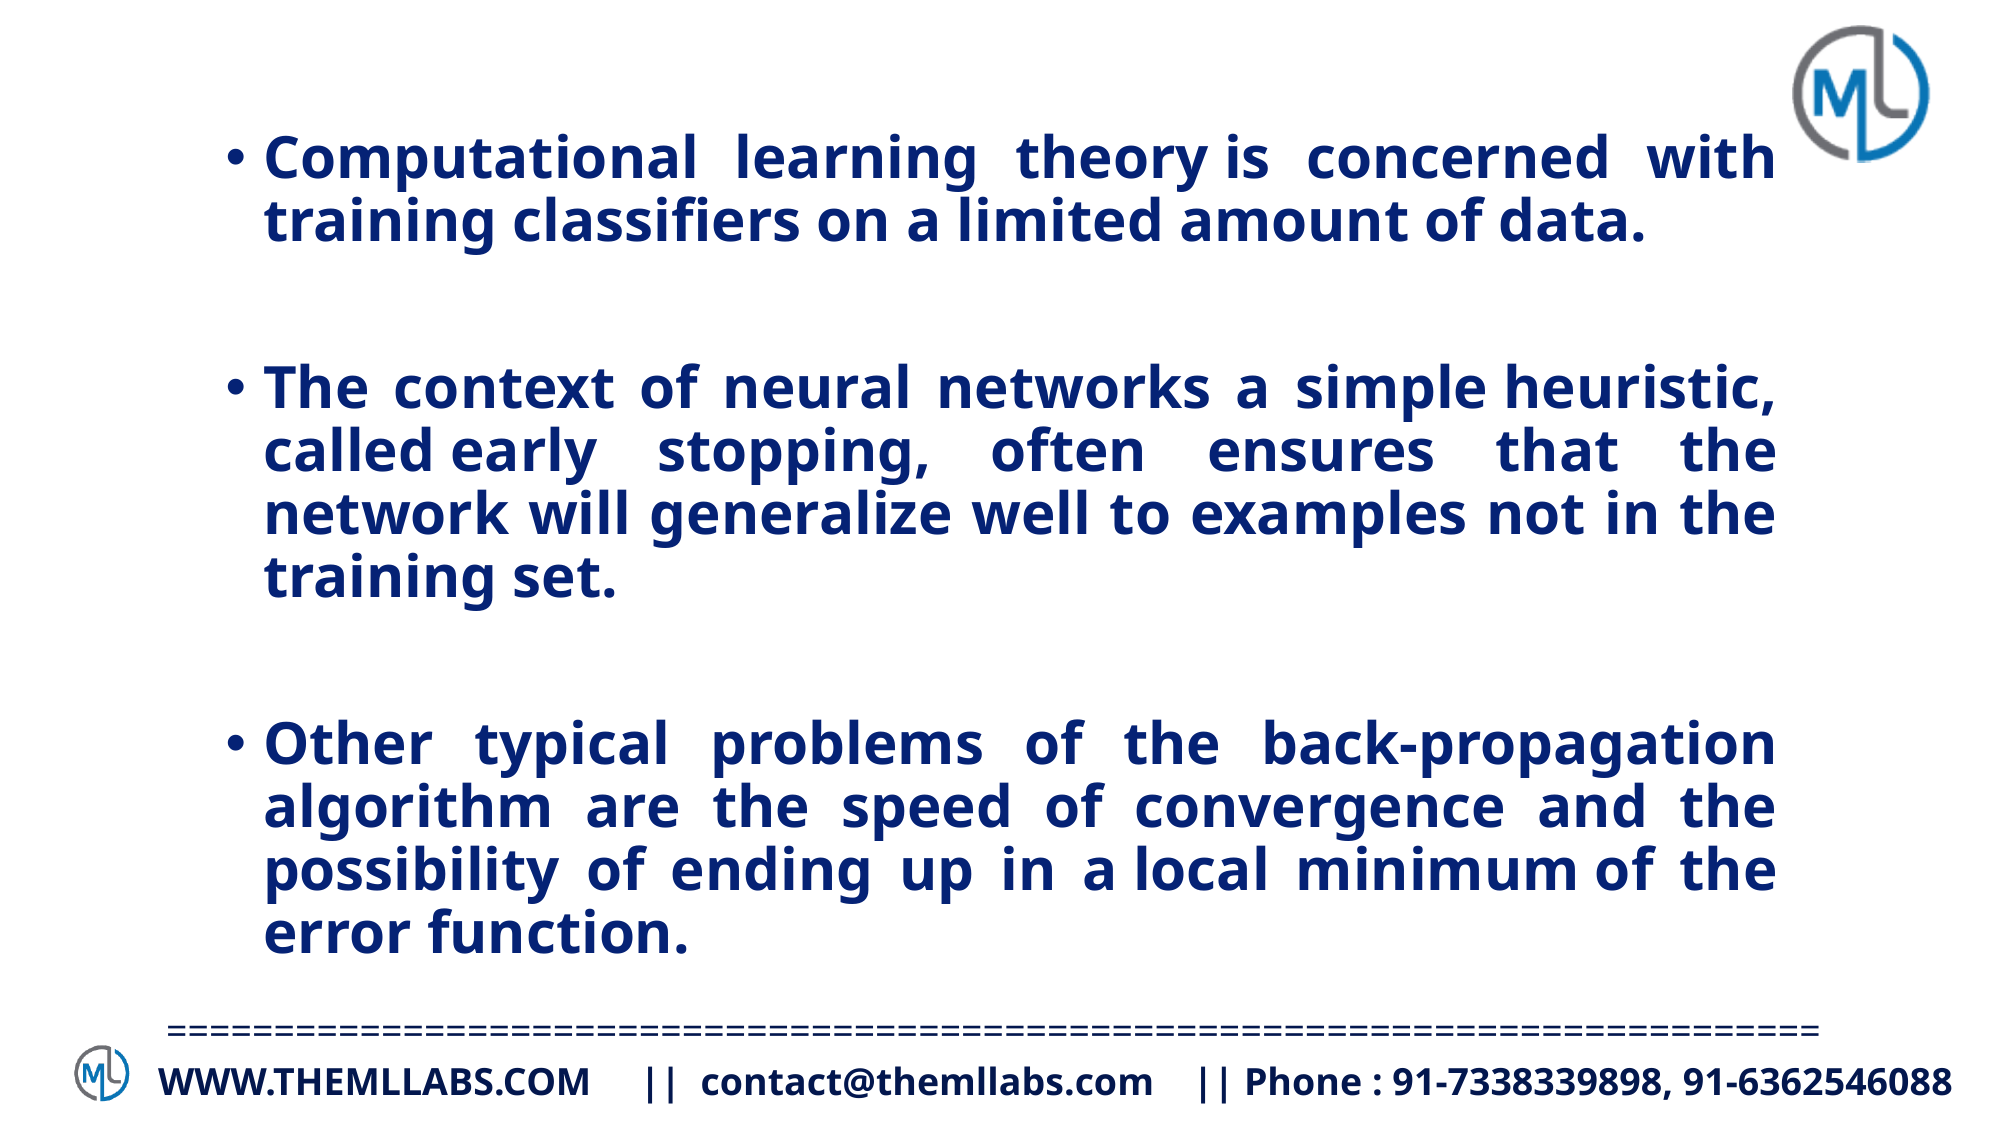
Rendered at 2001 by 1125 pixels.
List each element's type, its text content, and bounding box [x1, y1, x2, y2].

picture [1792, 25, 1933, 164]
list Computational learning theory is concerned with training classifiers on a limited amount of data. The context of neural networks a simple heuristic, called early stopping, often ensures that the network will generalize well to examples not in the training set. Other typical problems of the back-propagation algorithm are the speed of convergence and the possibility of ending up in a local minimum of the error function. [210, 121, 1793, 999]
text_box WWW.THEMLLABS.COM || contact@themllabs.com || Phone : 91-7338339898, 91-6362546088 [143, 1050, 1976, 1111]
picture [71, 1042, 132, 1104]
text_box ============================================================================= [0, 999, 2000, 1060]
